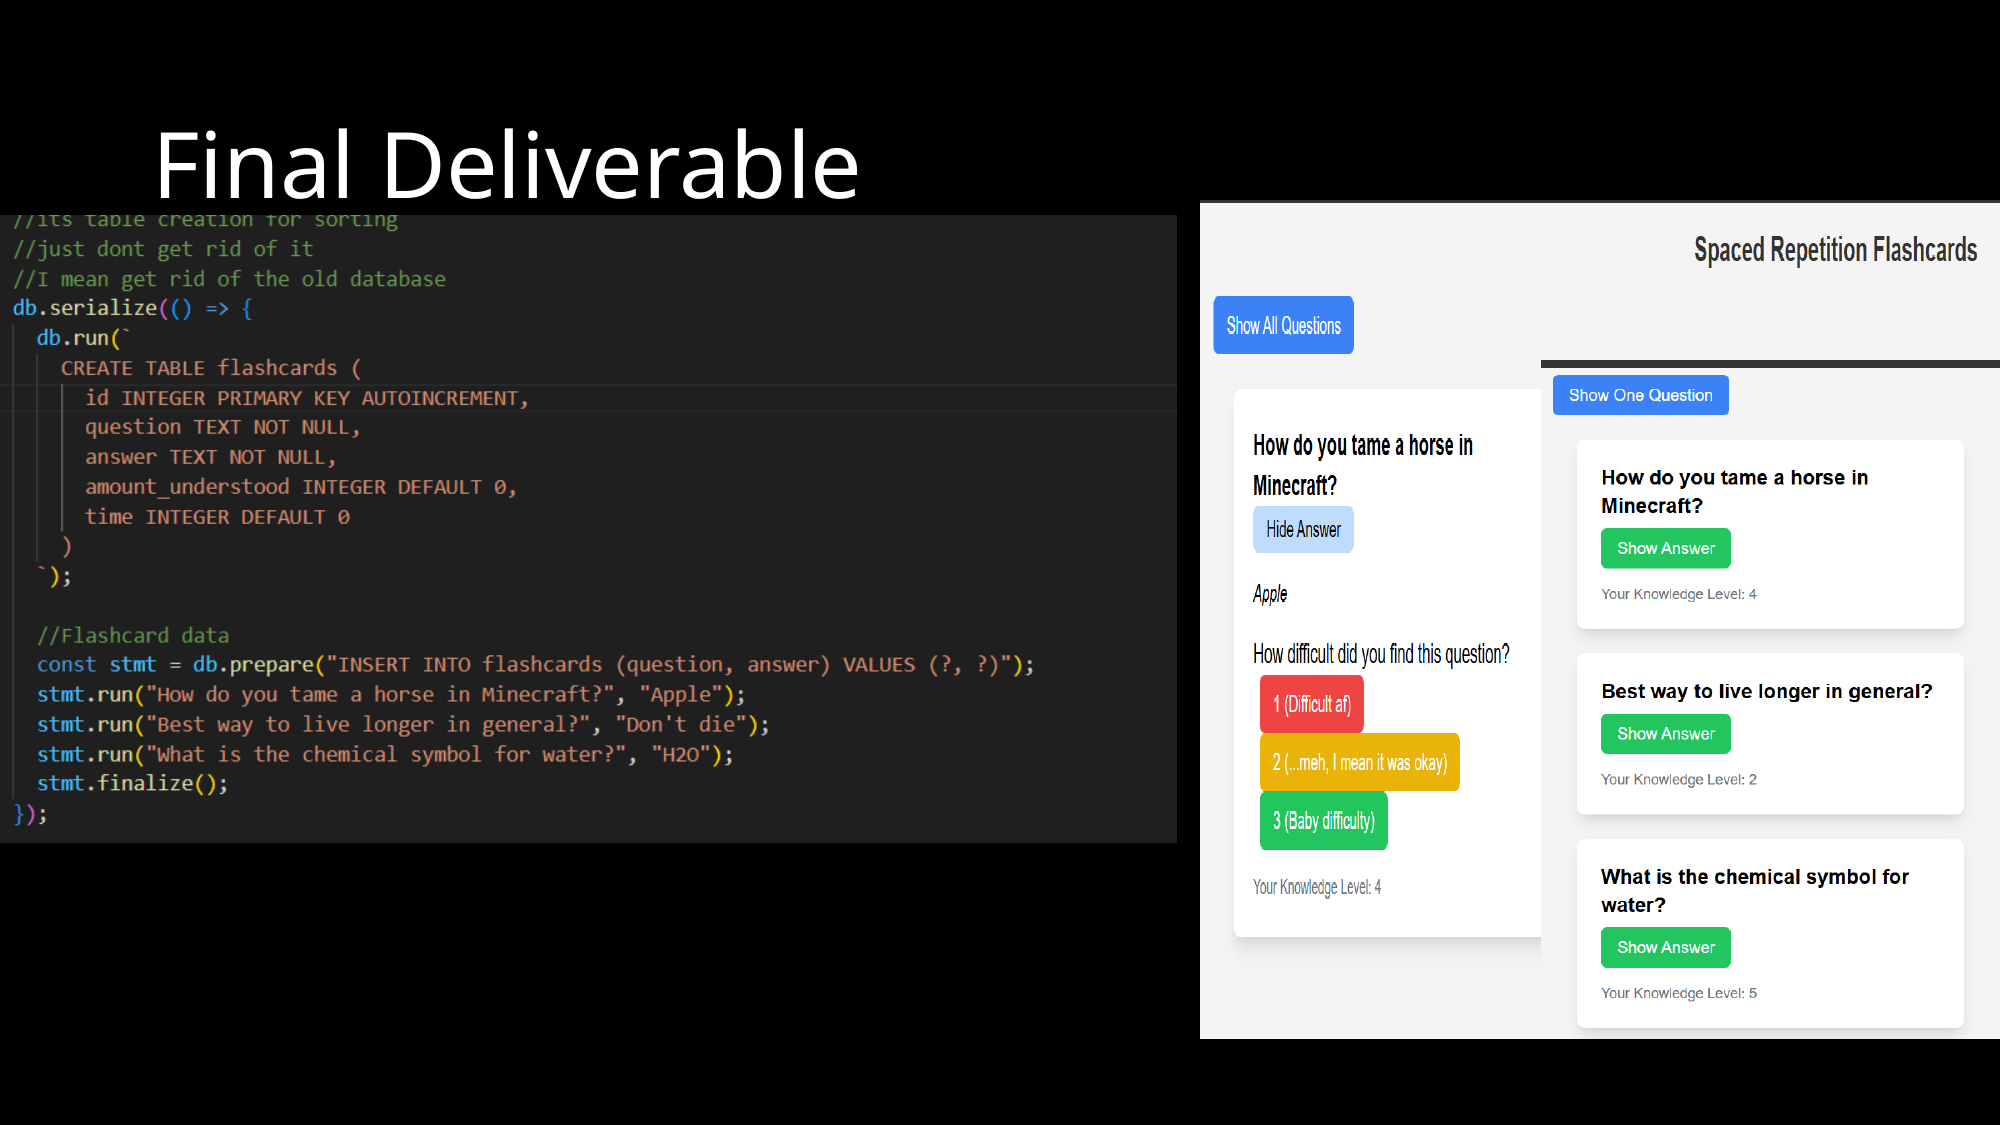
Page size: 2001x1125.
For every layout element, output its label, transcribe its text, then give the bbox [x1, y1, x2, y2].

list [0, 214, 1177, 844]
picture [1200, 200, 2000, 1040]
title Final Deliverable [137, 59, 1863, 278]
